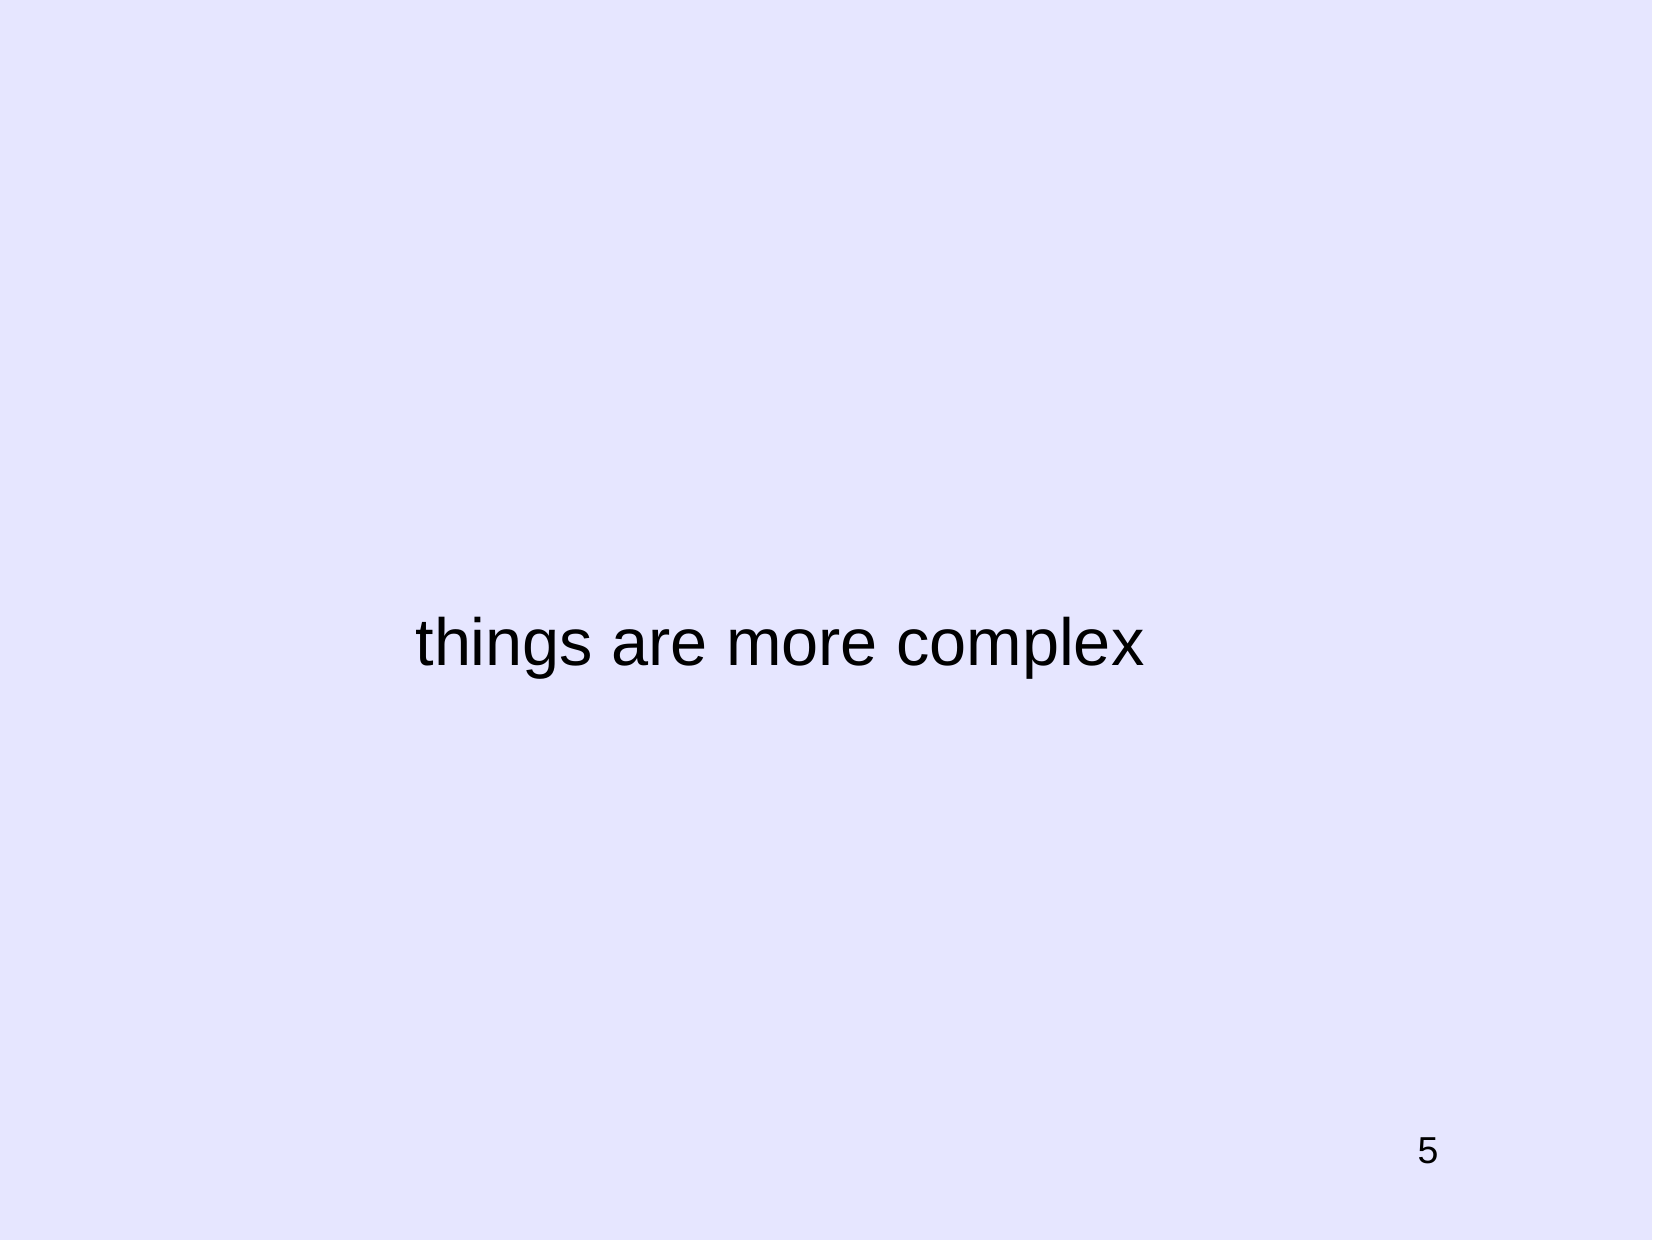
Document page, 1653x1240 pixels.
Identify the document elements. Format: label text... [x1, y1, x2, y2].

slide_number 5 [1417, 1129, 1569, 1173]
list things are more complex [82, 289, 1571, 1108]
